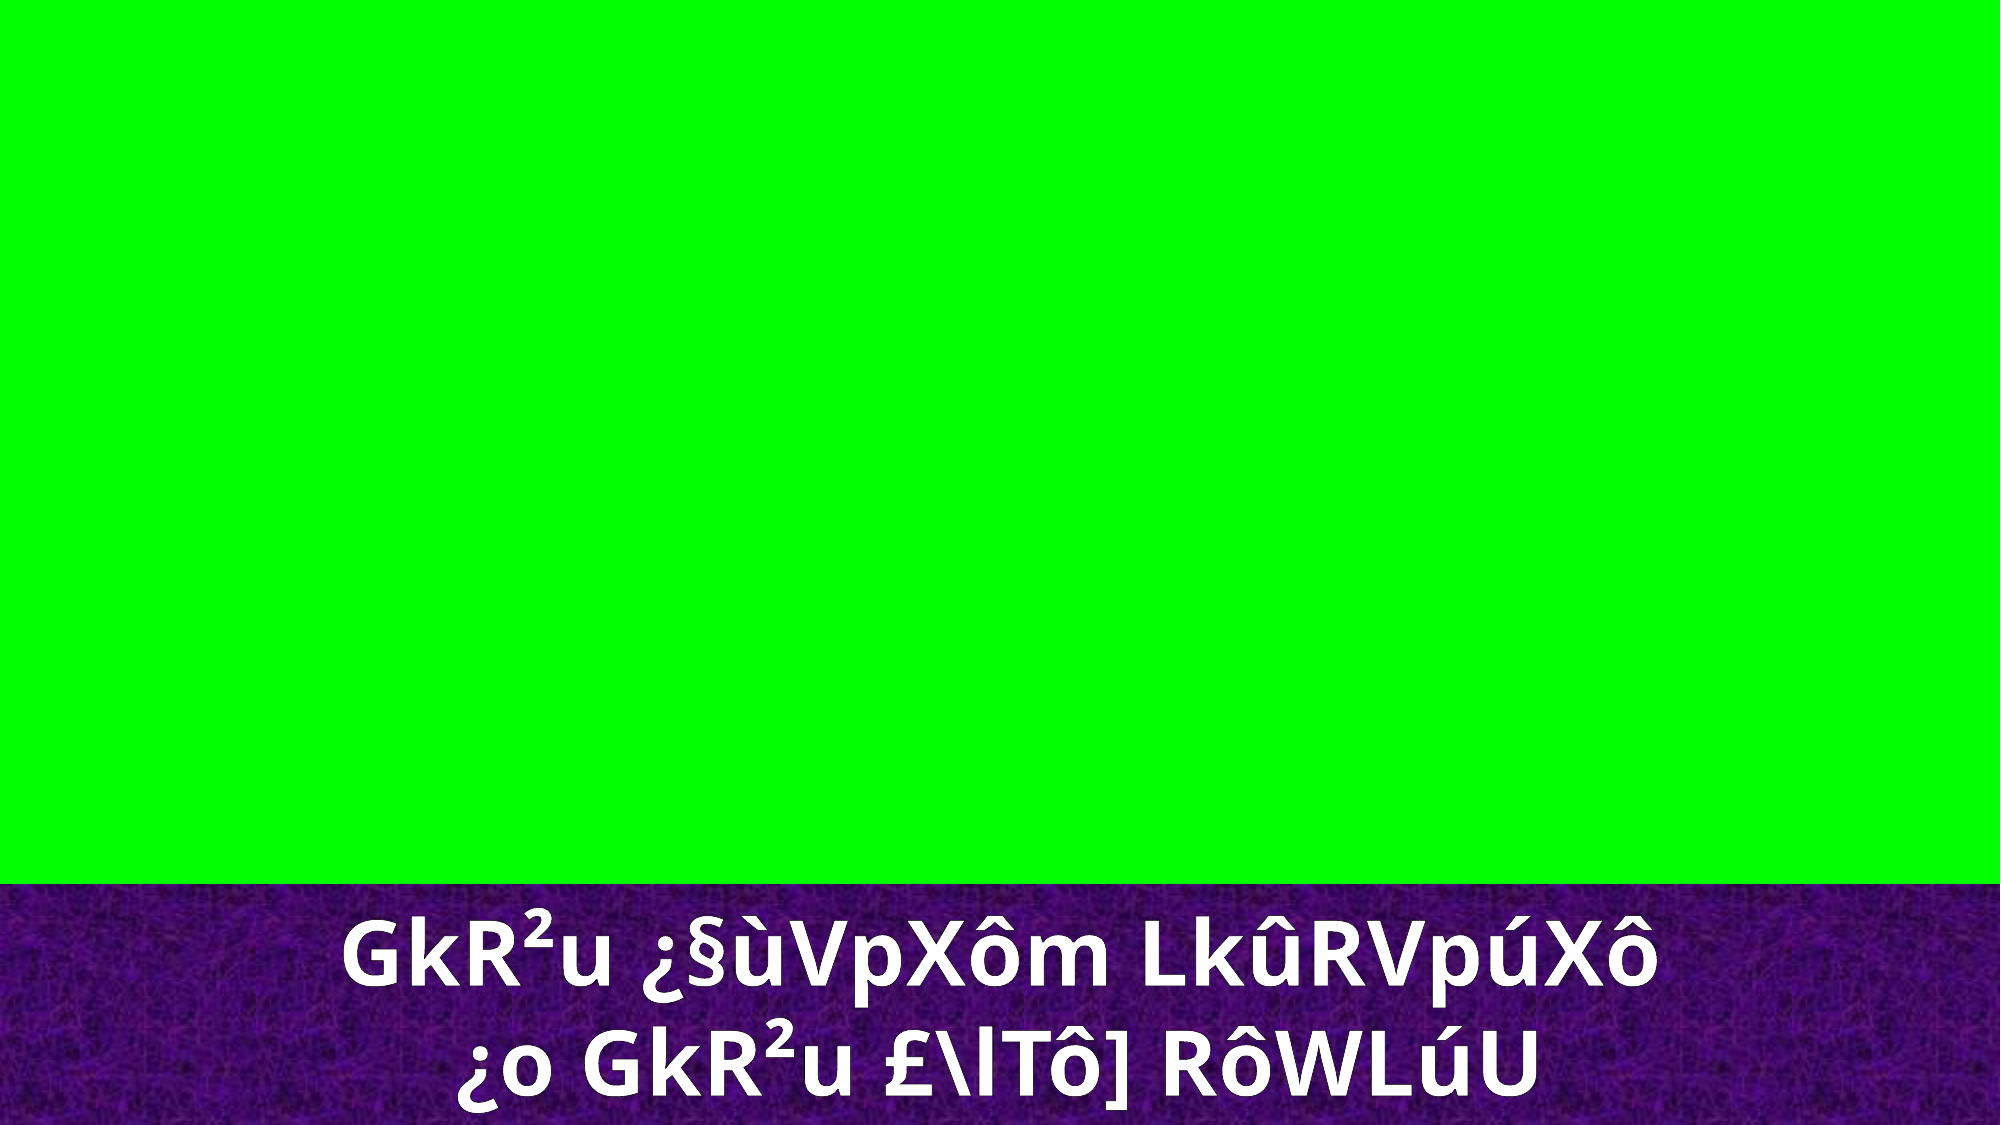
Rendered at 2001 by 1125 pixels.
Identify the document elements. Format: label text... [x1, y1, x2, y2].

text_box GkR²u ¿§ùVpXôm LkûRVpúXô ¿o GkR²u £\lTô] RôWLúU [0, 886, 2000, 1125]
